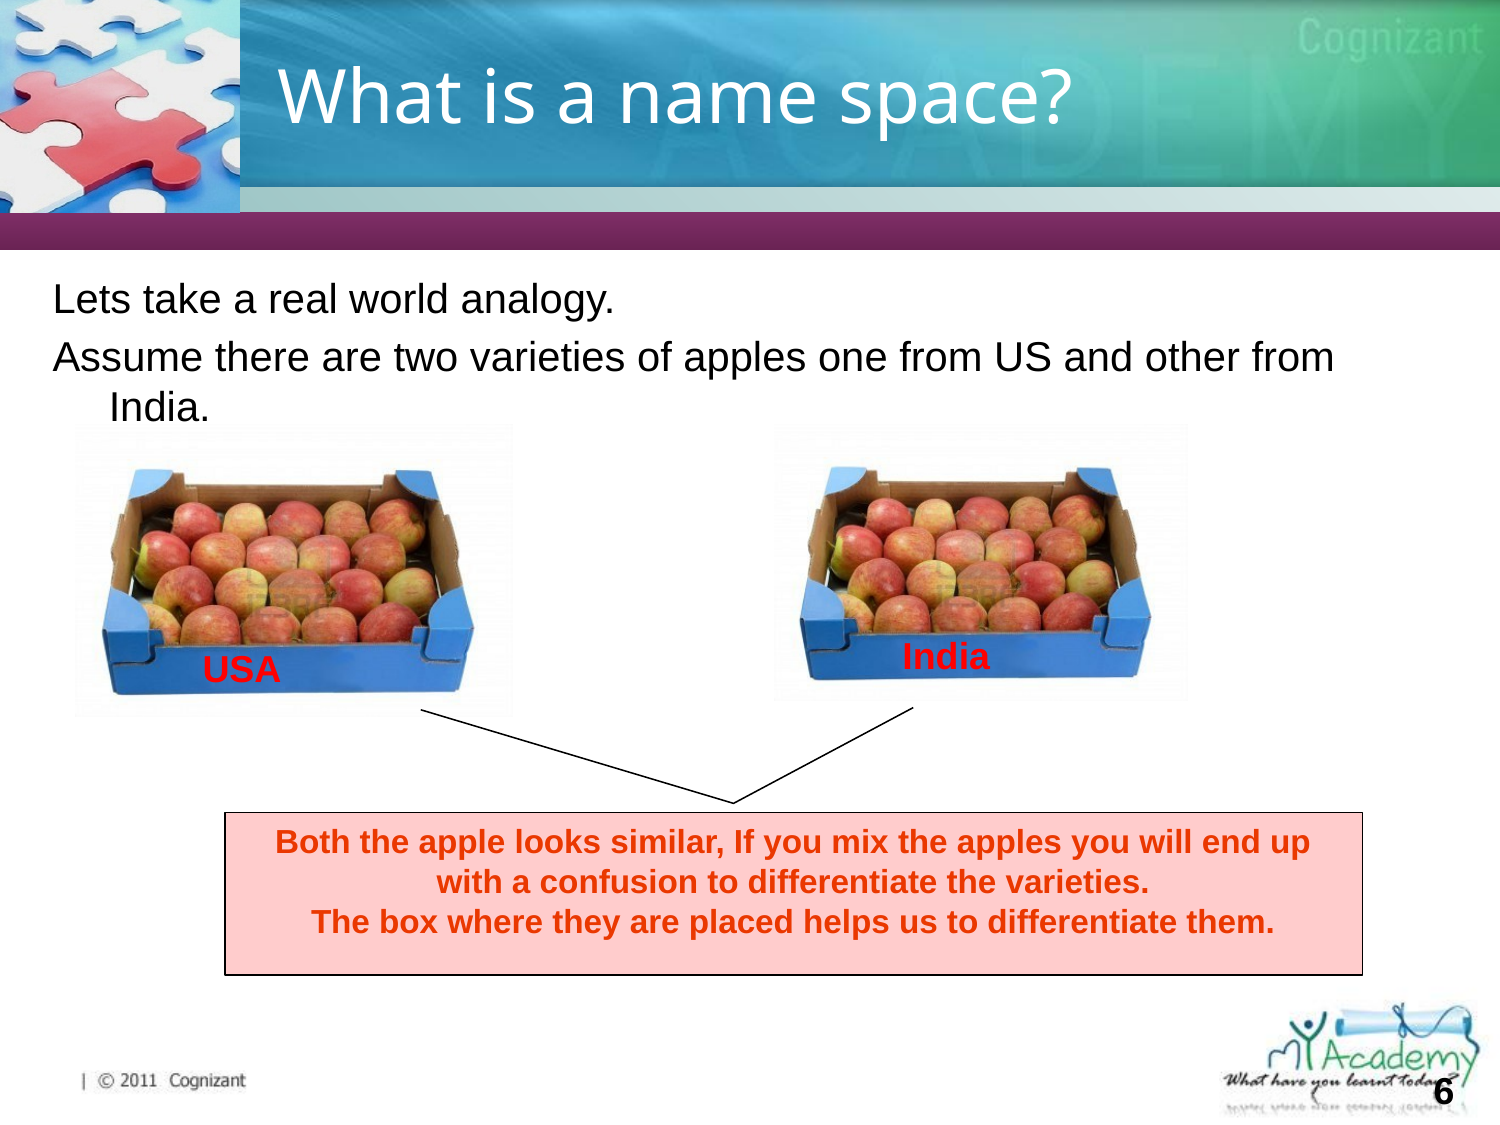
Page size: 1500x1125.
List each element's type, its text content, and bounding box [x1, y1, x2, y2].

slide_number ‹#› [1418, 1059, 1492, 1112]
text_box Both the apple looks similar, If you mix the apples you will end up with a confusion to differentiate the varieties. The box where they are placed helps us to differentiate them. [224, 812, 1363, 975]
list Lets take a real world analogy. Assume there are two varieties of apples one from US and other from India. [37, 264, 1463, 1076]
picture [0, 250, 1500, 1125]
title What is a name space? [262, 0, 1500, 188]
picture [0, 0, 262, 213]
